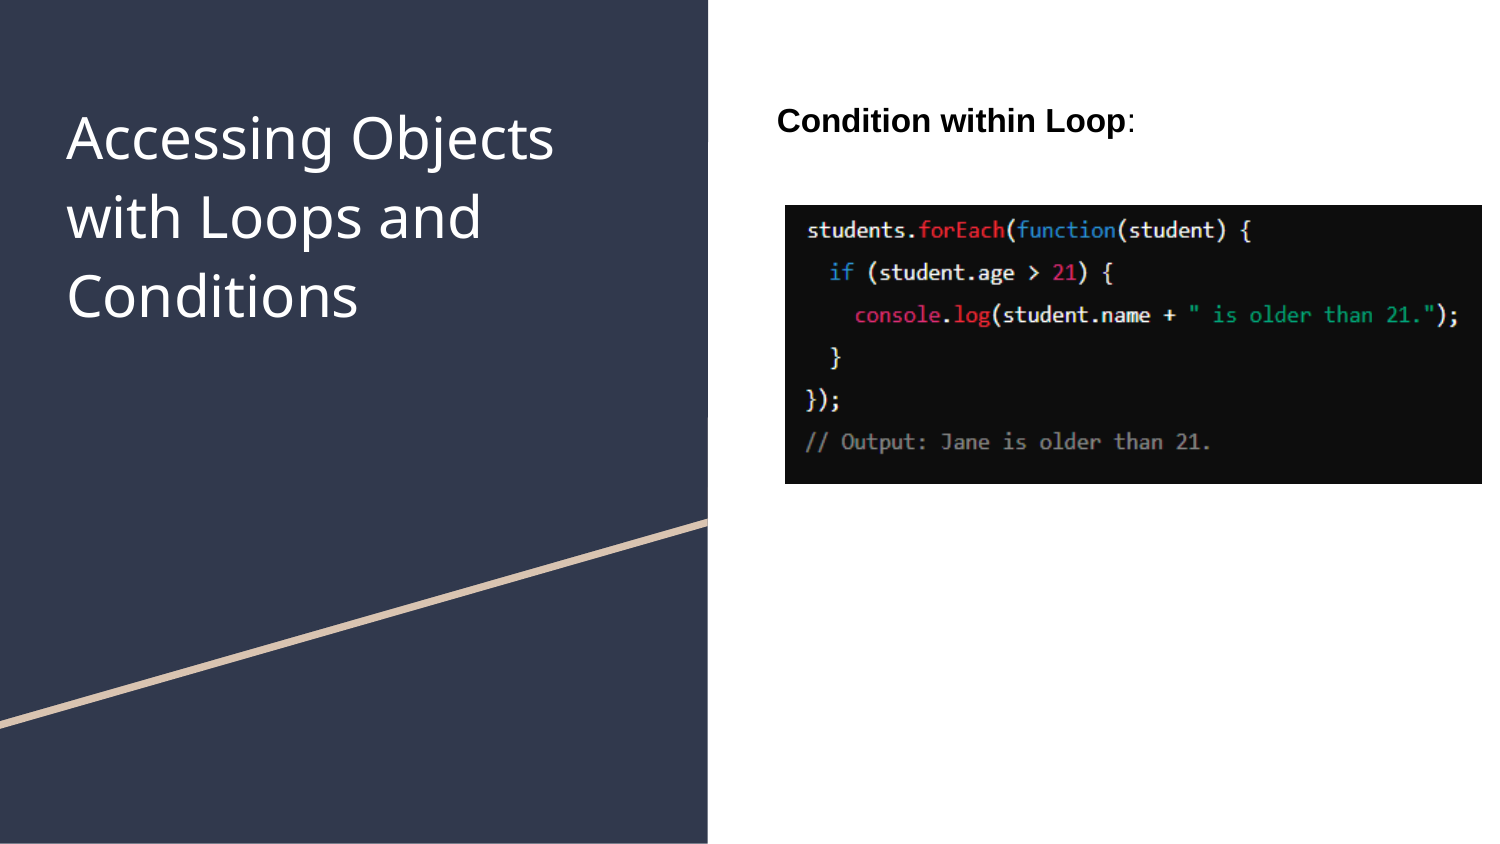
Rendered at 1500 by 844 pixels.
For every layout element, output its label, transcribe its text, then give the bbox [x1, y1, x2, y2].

title Accessing Objects with Loops and Conditions [51, 82, 660, 494]
picture [785, 204, 1482, 484]
list Condition within Loop: [761, 82, 1446, 755]
